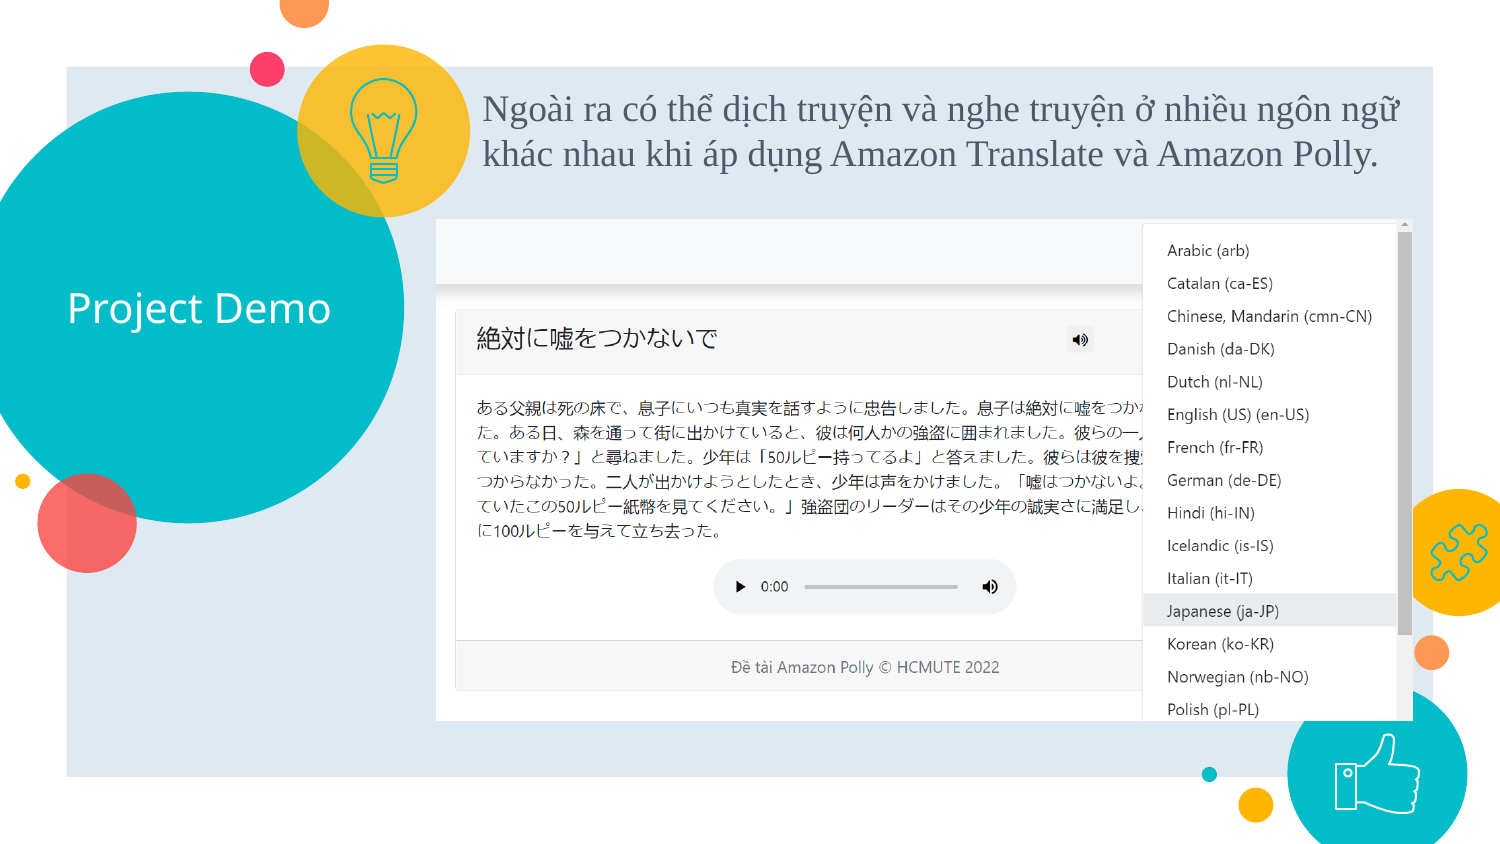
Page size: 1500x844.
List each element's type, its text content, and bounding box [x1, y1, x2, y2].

list Ngoài ra có thể dịch truyện và nghe truyện ở nhiều ngôn ngữ khác nhau khi áp dụng Amazon Translate và Amazon Polly. [450, 68, 1466, 220]
picture [435, 219, 1413, 721]
title Project Demo [23, 90, 375, 523]
